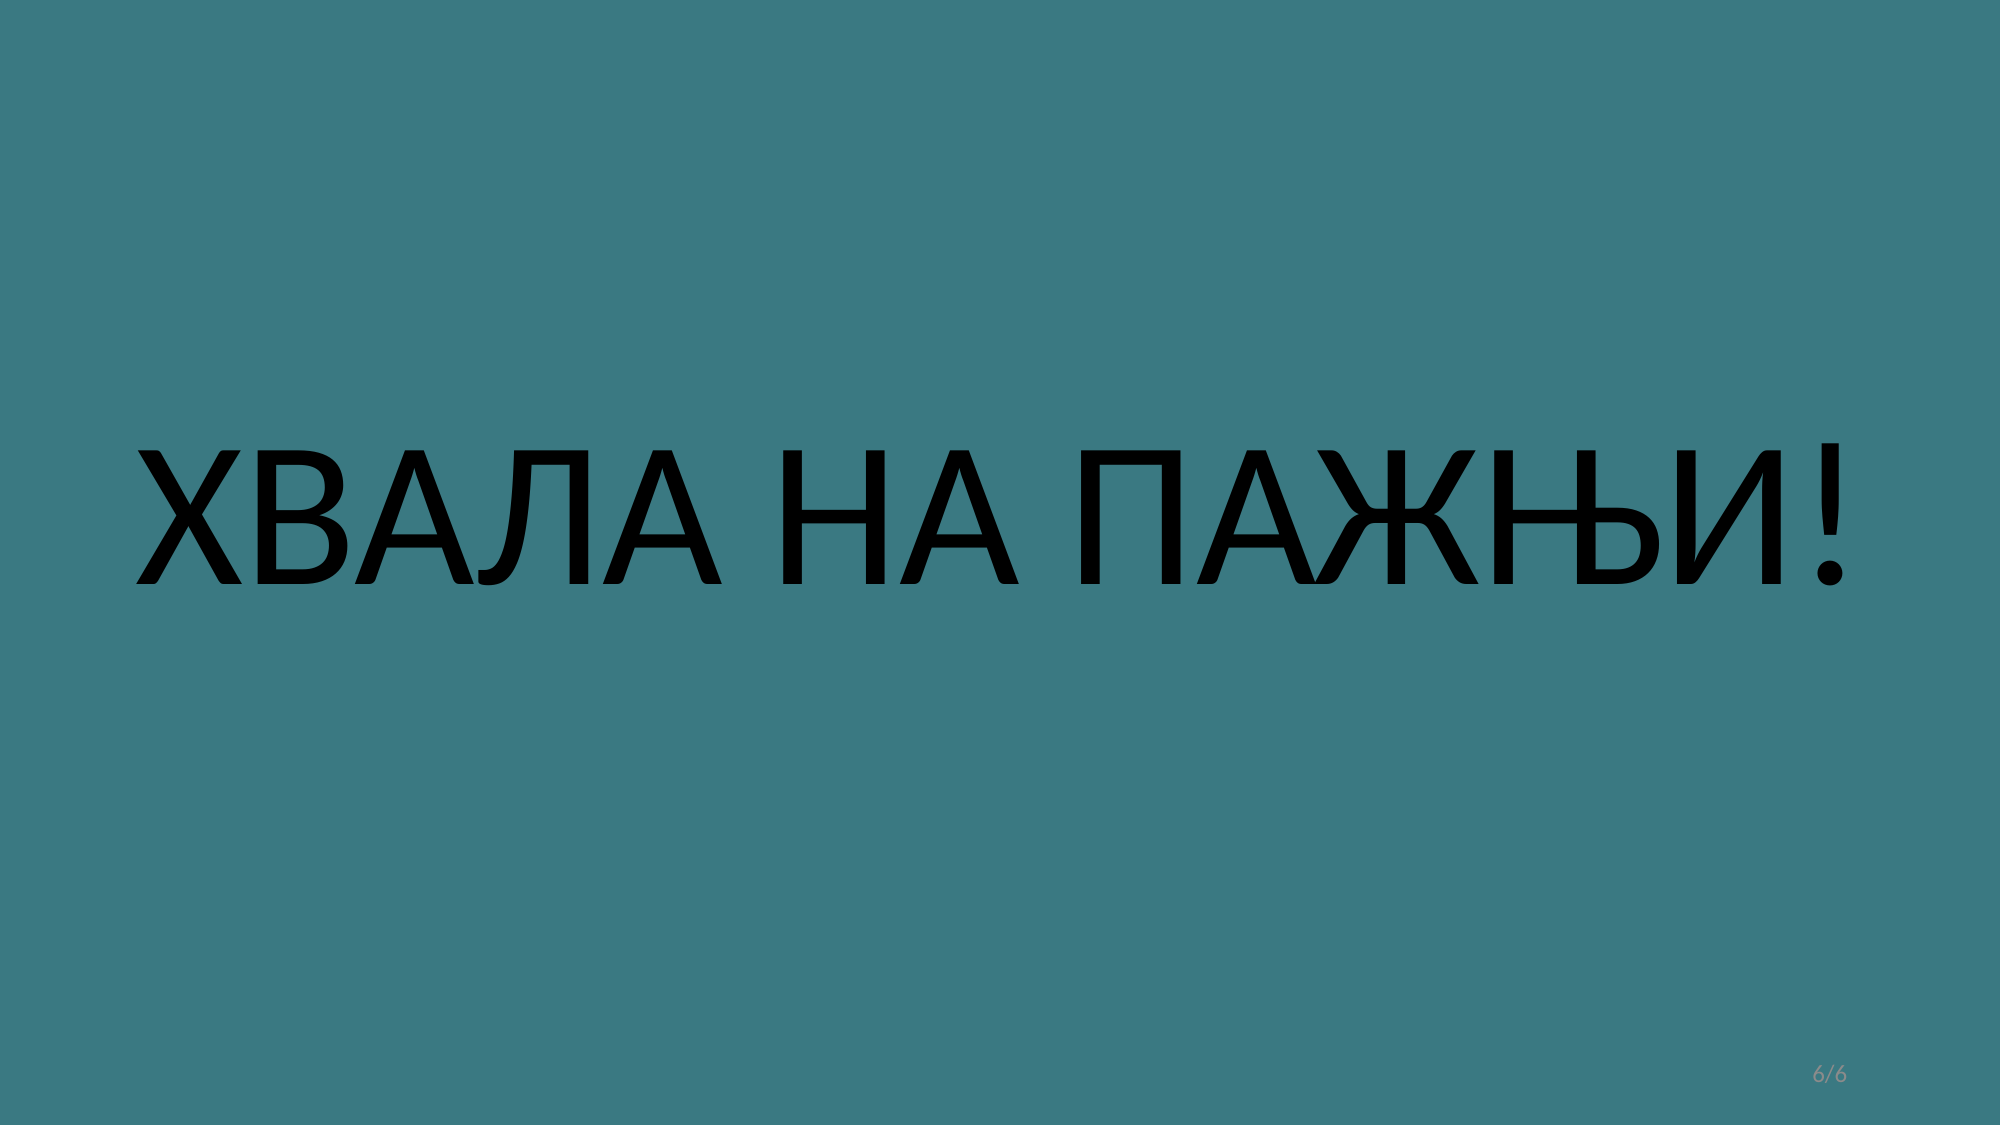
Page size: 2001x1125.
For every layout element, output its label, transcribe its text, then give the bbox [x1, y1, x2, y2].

list ХВАЛА НА ПАЖЊИ! [86, 397, 1914, 1111]
slide_number 6/6 [1412, 1042, 1863, 1103]
